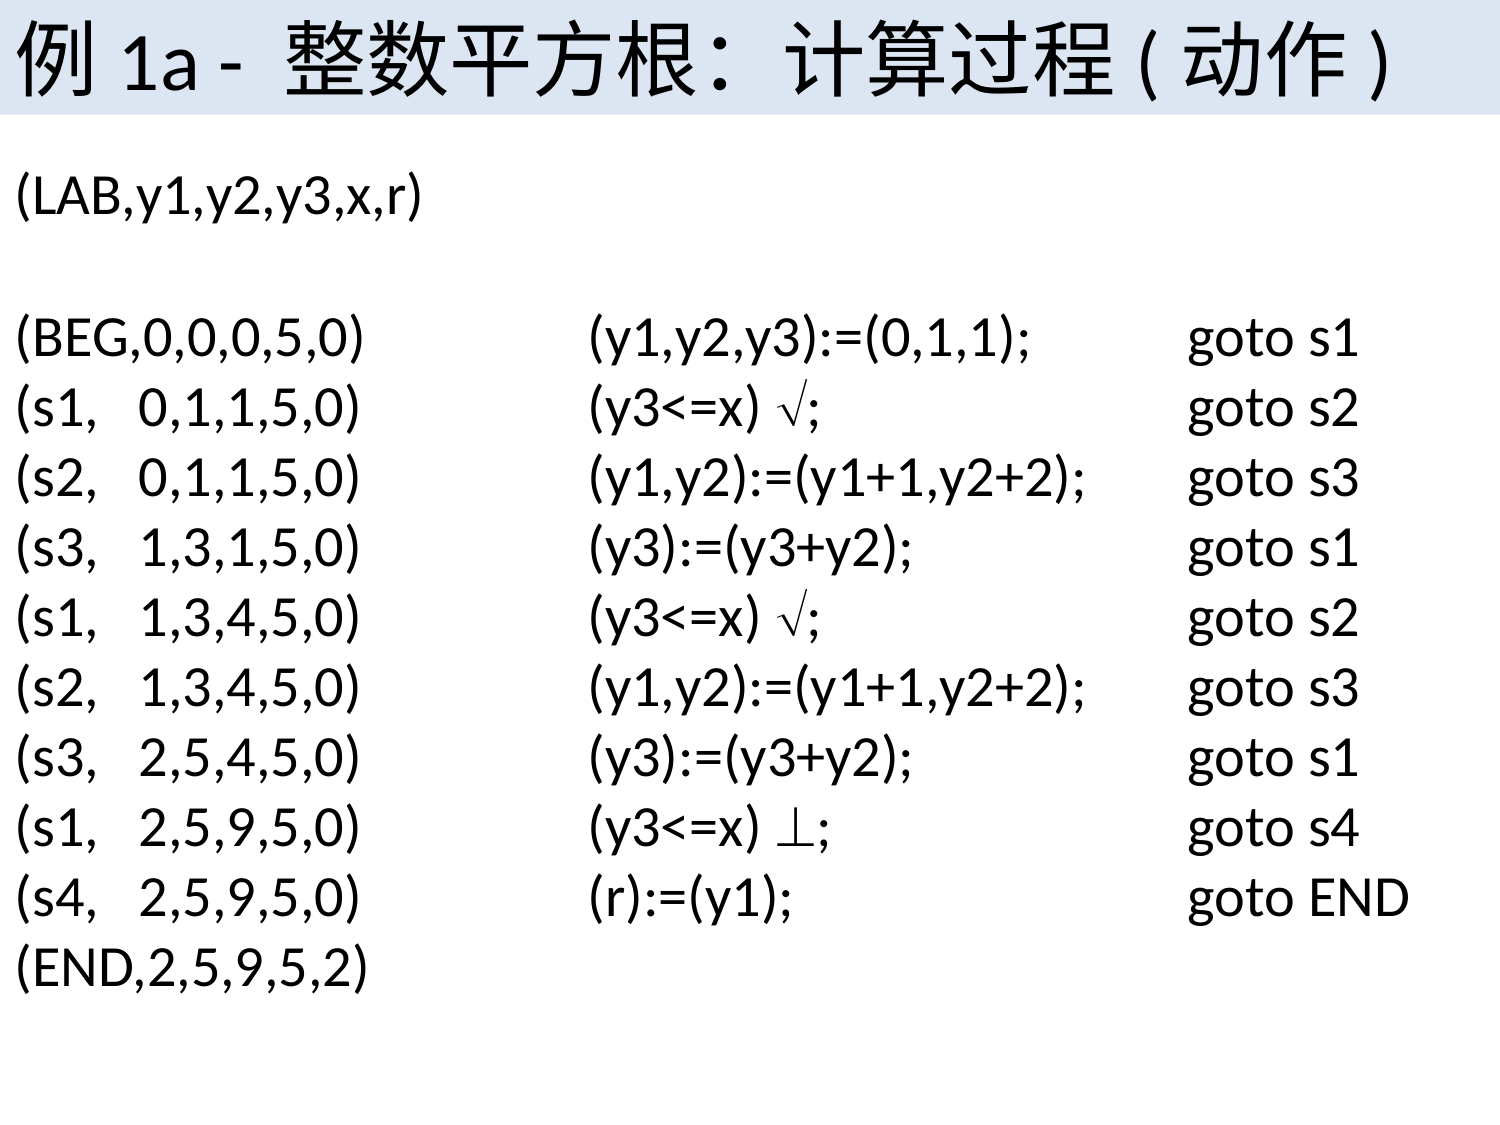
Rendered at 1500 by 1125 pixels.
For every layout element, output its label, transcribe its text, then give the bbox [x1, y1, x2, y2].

text_box (LAB,y1,y2,y3,x,r) [0, 149, 1500, 234]
text_box (BEG,0,0,0,5,0) (s1, 0,1,1,5,0) (s2, 0,1,1,5,0) (s3, 1,3,1,5,0) (s1, 1,3,4,5,0) (s2, 1,3,4,5,0) (s3, 2,5,4,5,0) (s1, 2,5,9,5,0) (s4, 2,5,9,5,0) (END,2,5,9,5,2) [0, 290, 550, 1006]
text_box 例1a - 整数平方根：计算过程(动作) [0, 0, 1500, 115]
text_box (y1,y2,y3):=(0,1,1); goto s1 (y3<=x) ; goto s2 (y1,y2):=(y1+1,y2+2); goto s3 (y3):=(y3+y2); goto s1 (y3<=x) ; goto s2 (y1,y2):=(y1+1,y2+2); goto s3 (y3):=(y3+y2); goto s1 (y3<=x) ; goto s4 (r):=(y1); goto END [572, 290, 1459, 936]
